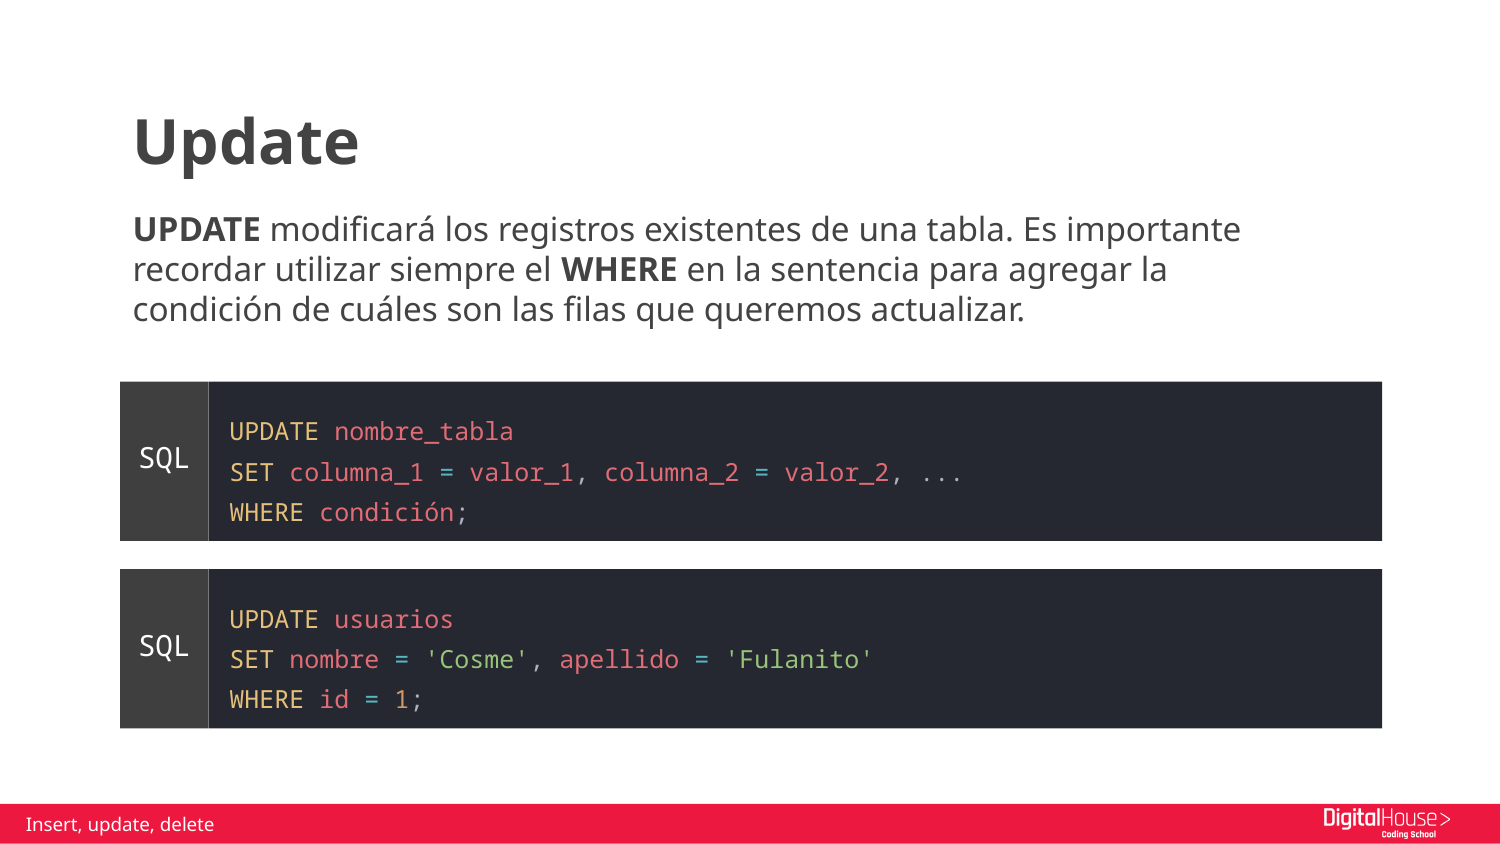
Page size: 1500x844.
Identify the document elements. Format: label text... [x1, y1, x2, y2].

text_box UPDATE modificará los registros existentes de una tabla. Es importante recordar utilizar siempre el WHERE en la sentencia para agregar la condición de cuáles son las filas que queremos actualizar. [117, 193, 1324, 304]
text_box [119, 381, 1383, 542]
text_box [119, 568, 1383, 729]
text_box Update [117, 90, 1383, 193]
picture [1324, 808, 1450, 839]
